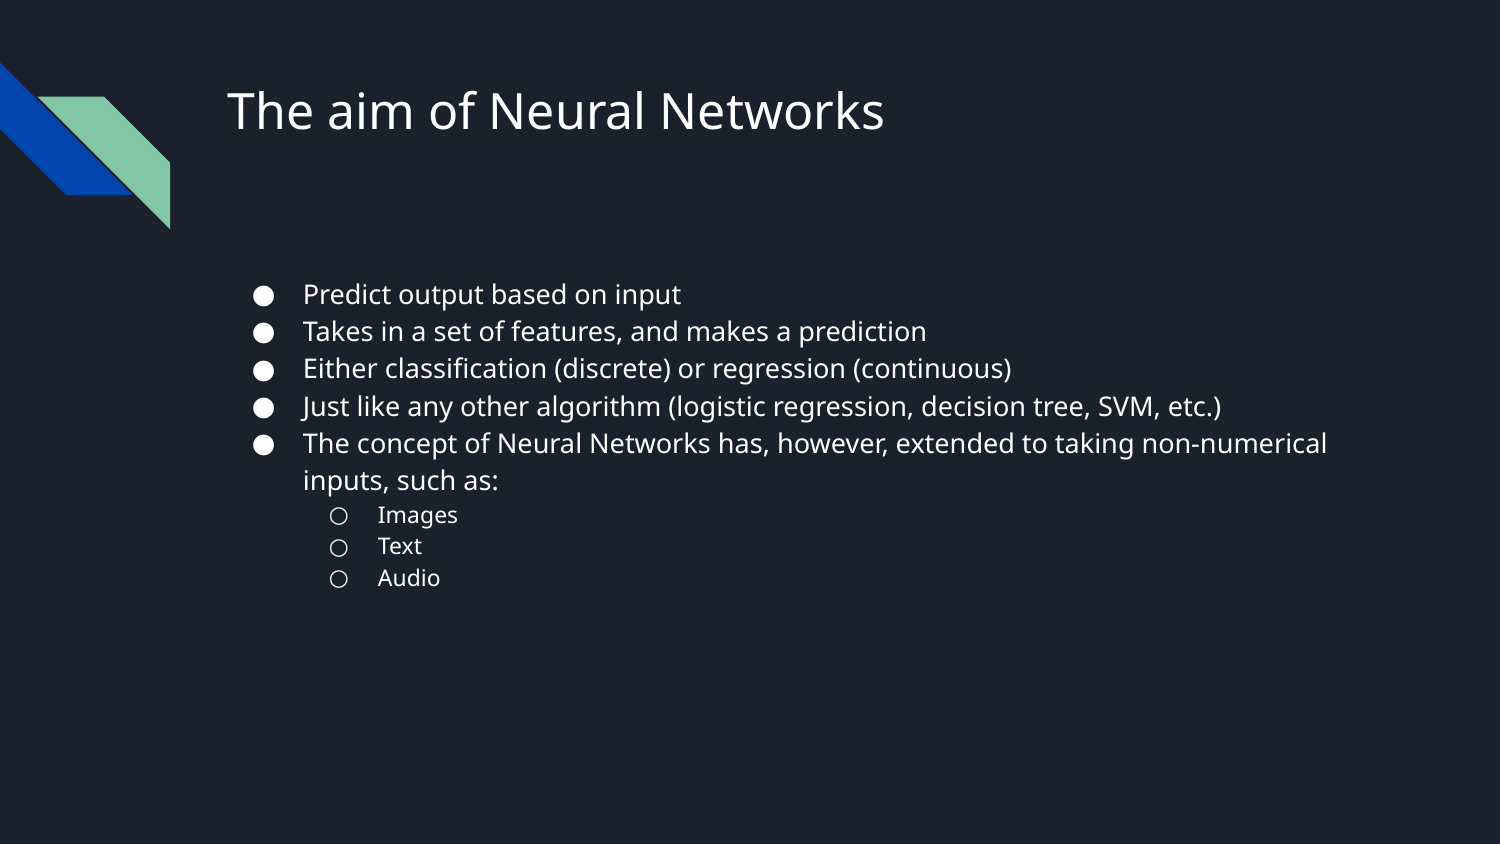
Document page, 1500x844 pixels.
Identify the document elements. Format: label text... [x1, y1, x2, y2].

title The aim of Neural Networks [212, 64, 1368, 215]
list Predict output based on input Takes in a set of features, and makes a prediction Either classification (discrete) or regression (continuous) Just like any other algorithm (logistic regression, decision tree, SVM, etc.) The concept of Neural Networks has, however, extended to taking non-numerical inputs, such as: Images Text Audio [212, 257, 1368, 735]
